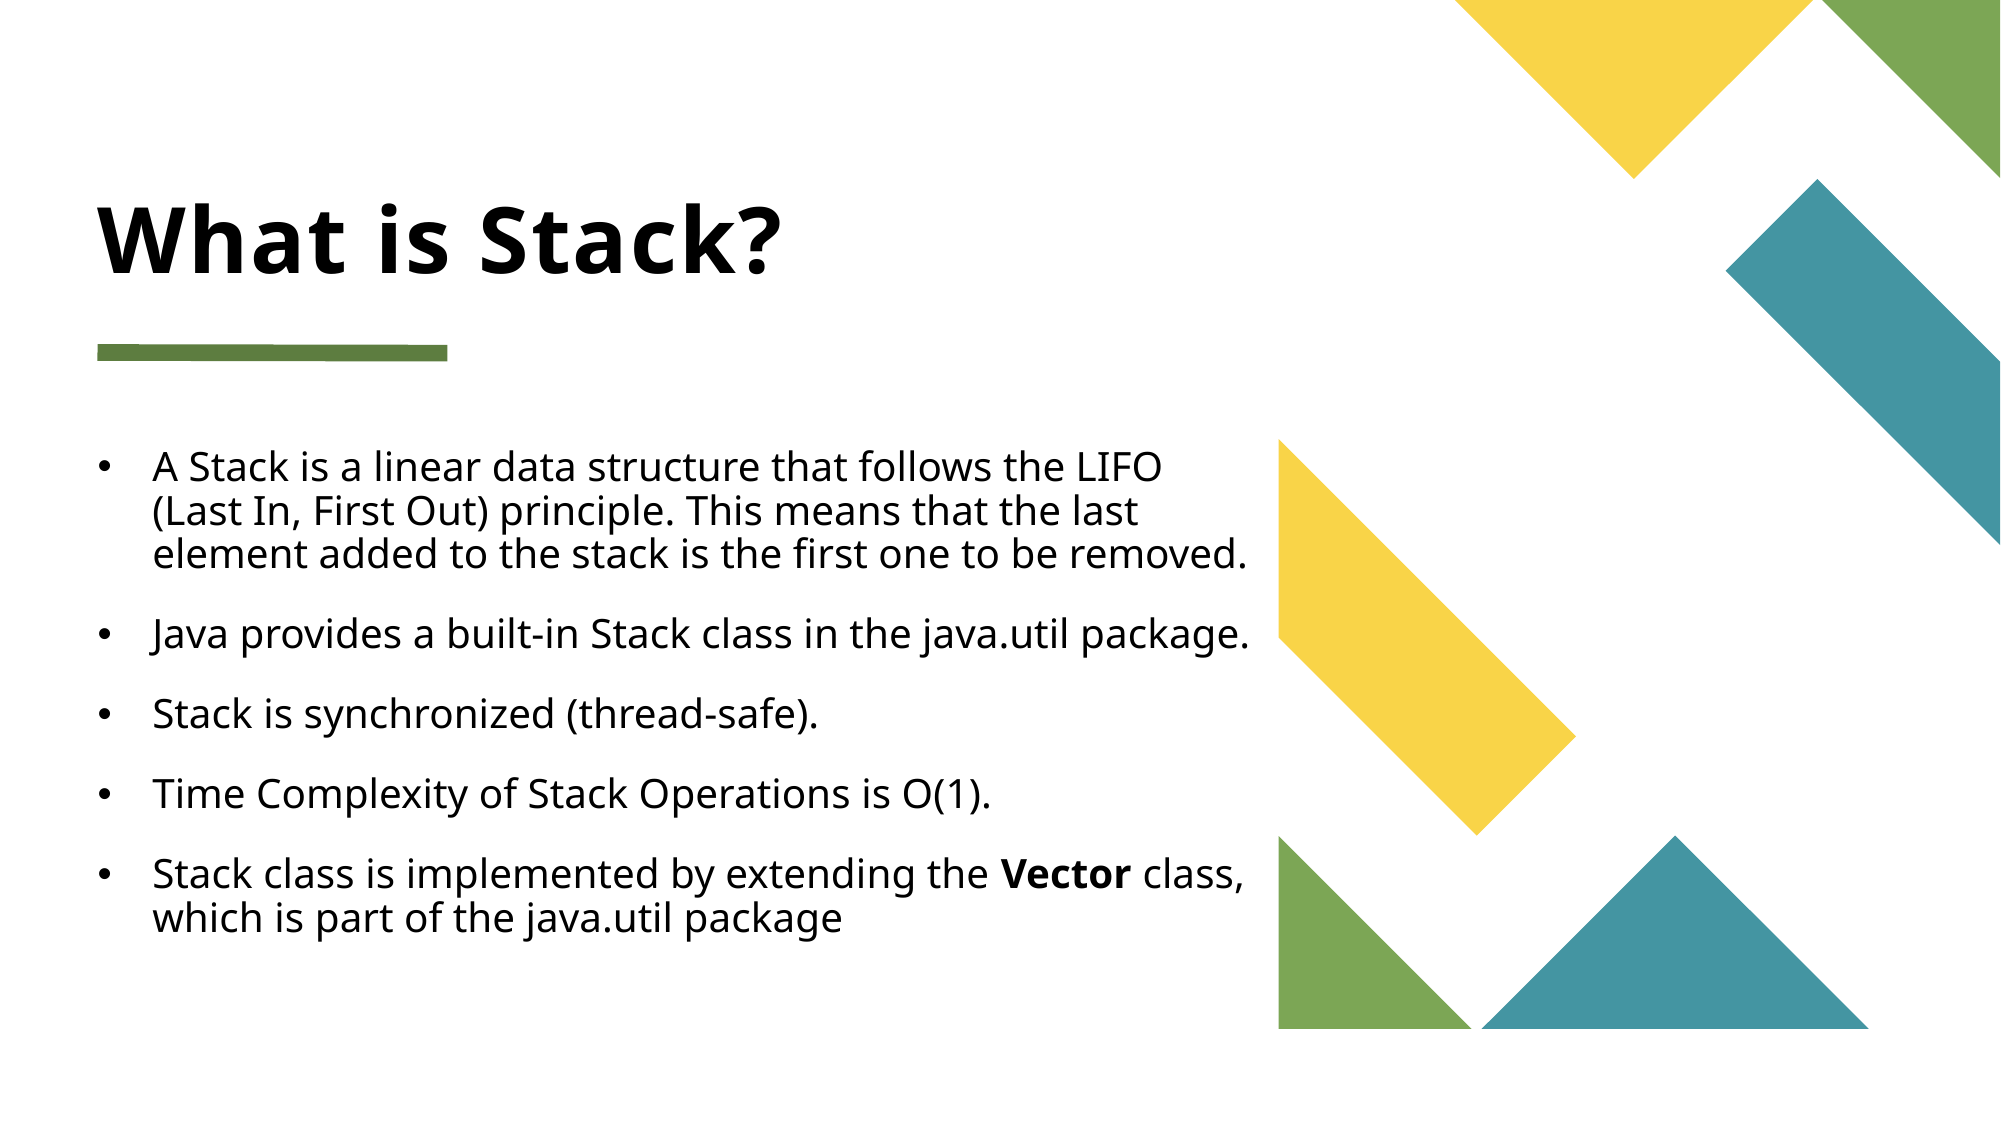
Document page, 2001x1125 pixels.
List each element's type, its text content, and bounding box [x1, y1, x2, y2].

title What is Stack? [97, 32, 1898, 291]
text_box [1278, 439, 1869, 1030]
list A Stack is a linear data structure that follows the LIFO (Last In, First Out) principle. This means that the last element added to the stack is the first one to be removed. Java provides a built-in Stack class in the java.util package. Stack is synchronized (thread-safe). Time Complexity of Stack Operations is O(1). Stack class is implemented by extending the Vector class, which is part of the java.util package [97, 439, 1269, 1030]
